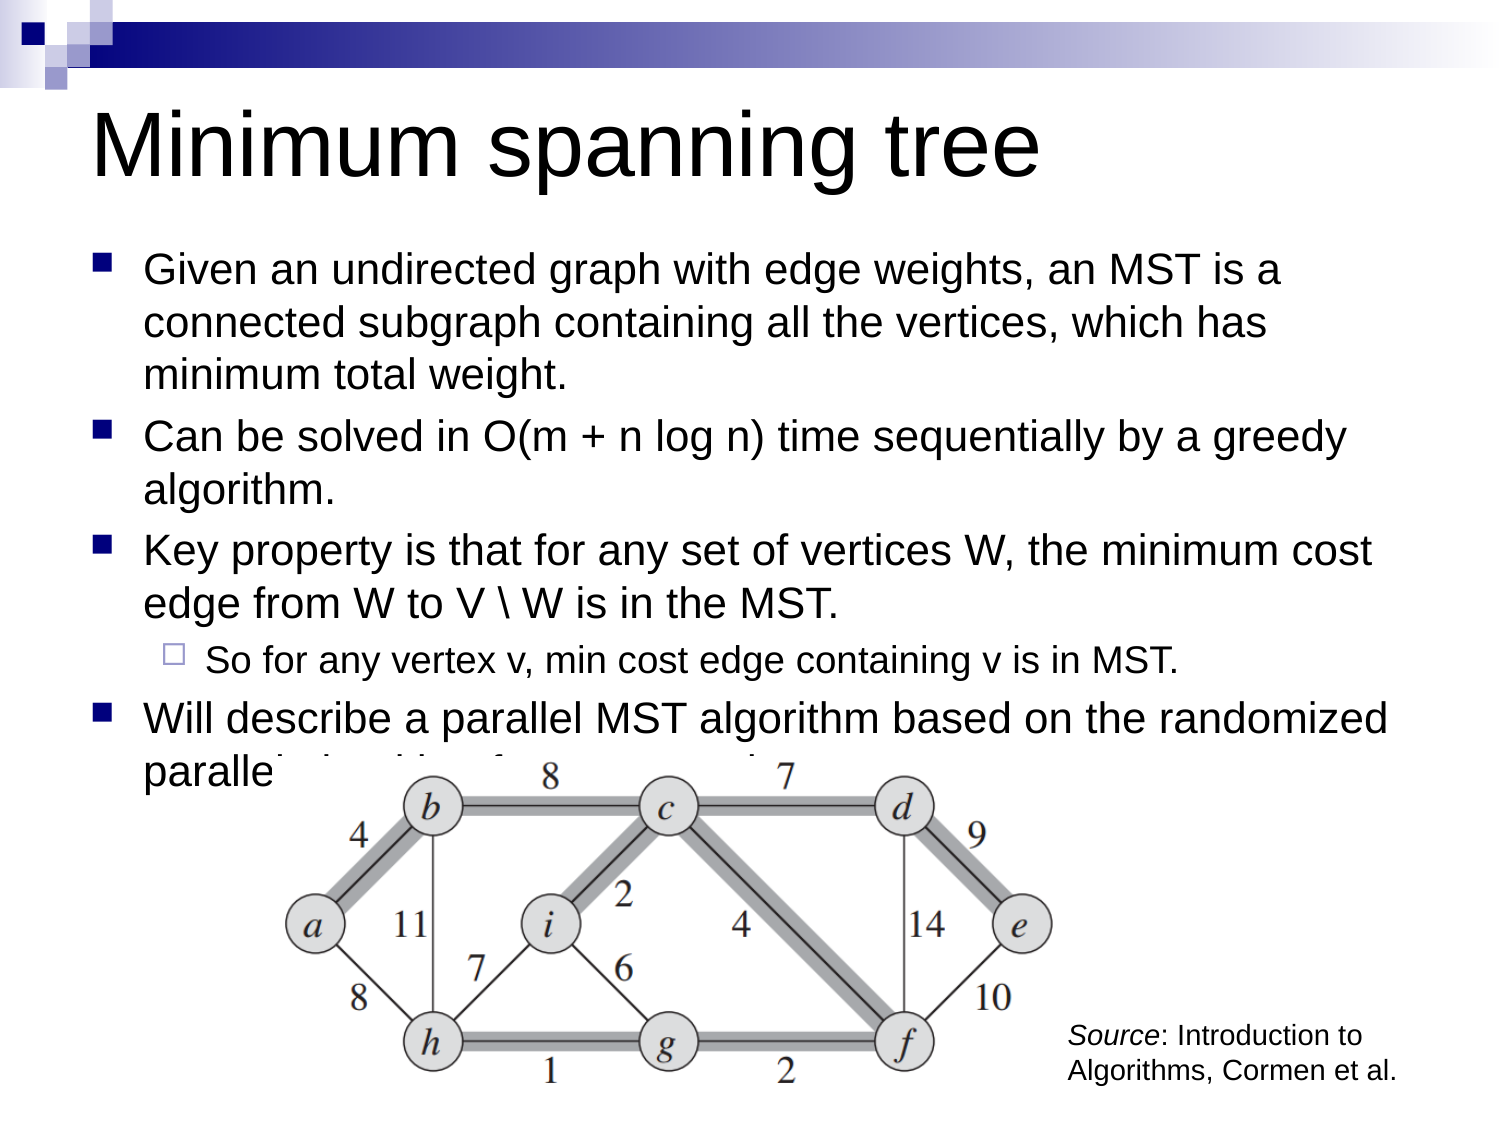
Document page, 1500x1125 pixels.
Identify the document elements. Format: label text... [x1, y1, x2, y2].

title Minimum spanning tree [75, 75, 1425, 205]
picture [272, 755, 1066, 1096]
text_box Source: Introduction to Algorithms, Cormen et al. [1071, 1008, 1500, 1094]
list Given an undirected graph with edge weights, an MST is a connected subgraph containing all the vertices, which has minimum total weight. Can be solved in O(m + n log n) time sequentially by a greedy algorithm. Key property is that for any set of vertices W, the minimum cost edge from W to V \ W is in the MST. So for any vertex v, min cost edge containing v is in MST. Will describe a parallel MST algorithm based on the randomized parallel algorithm for connected component. [75, 232, 1425, 811]
